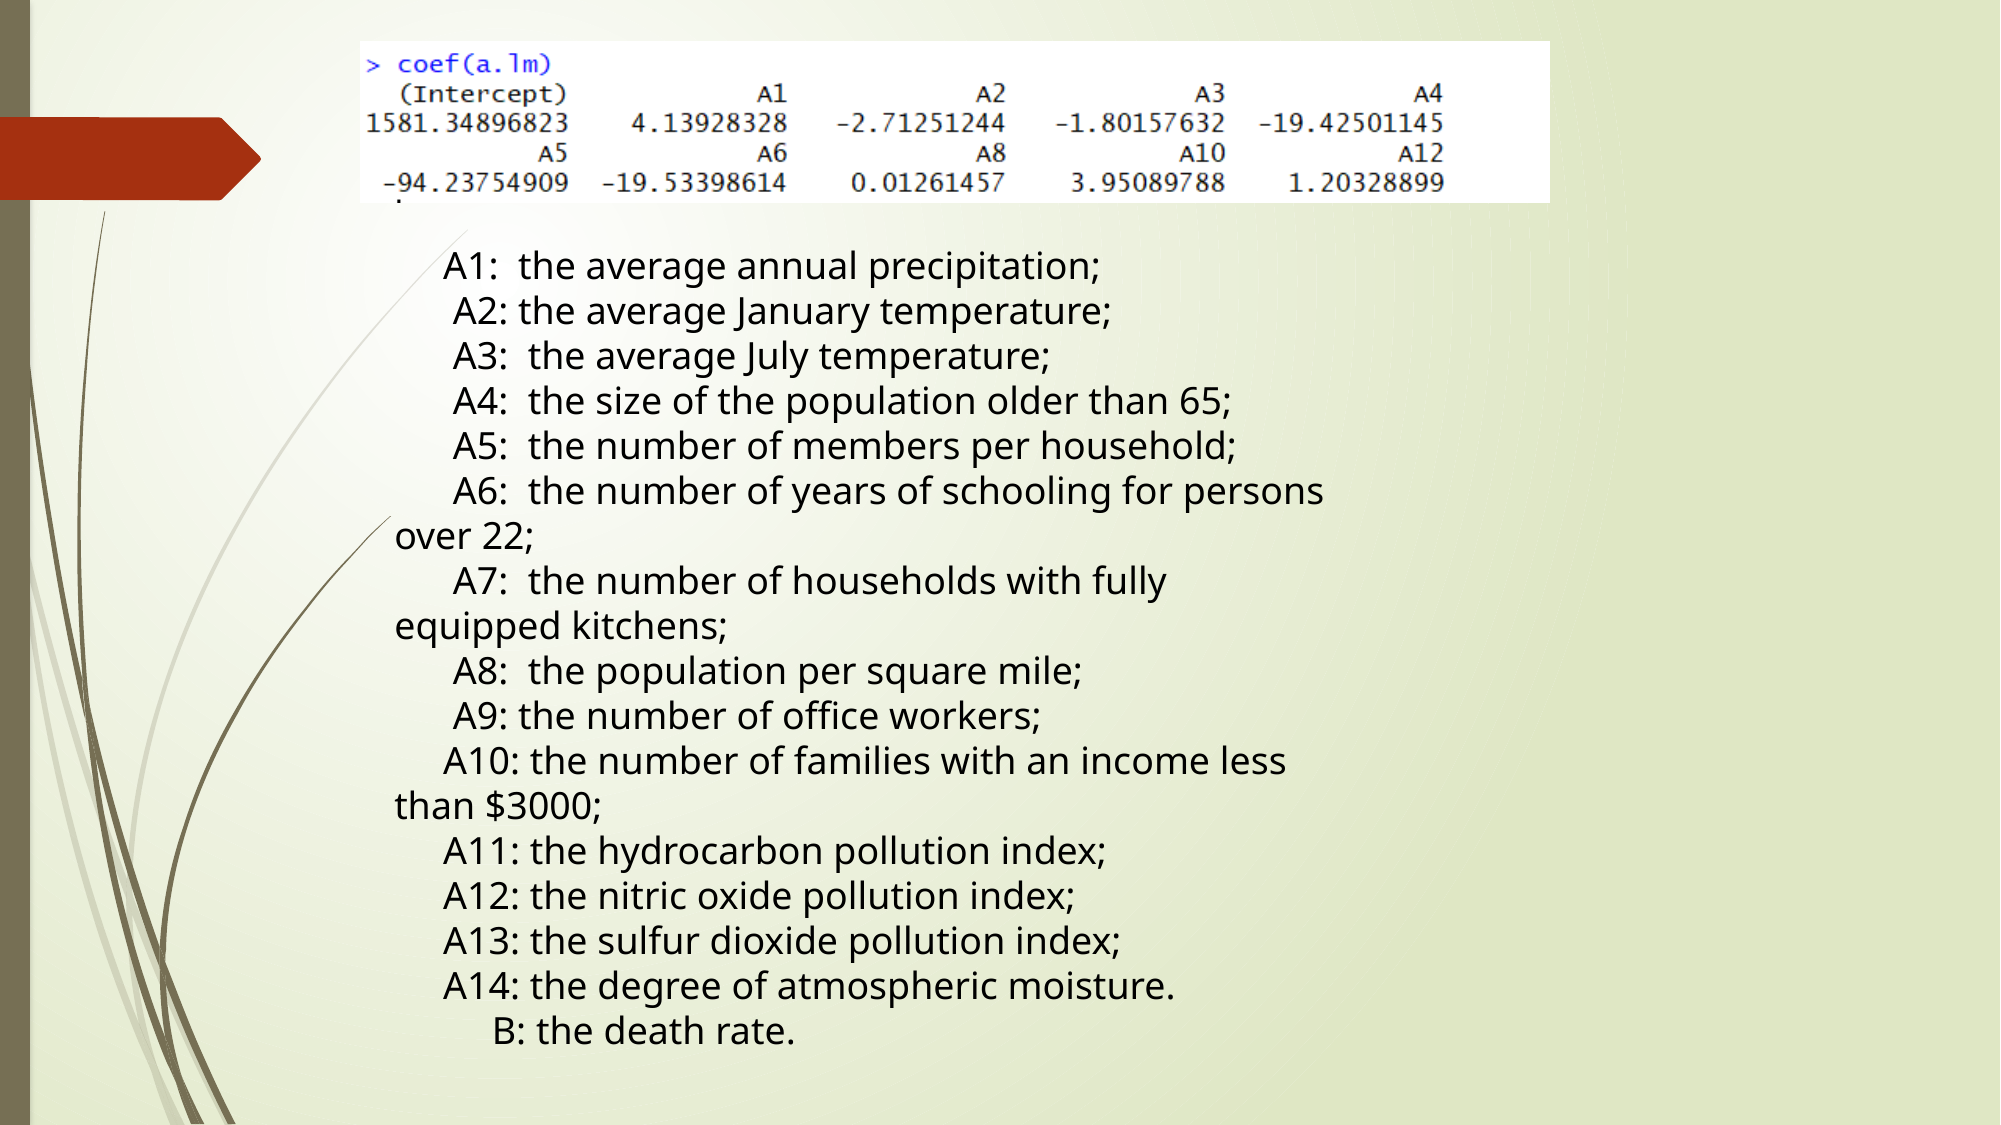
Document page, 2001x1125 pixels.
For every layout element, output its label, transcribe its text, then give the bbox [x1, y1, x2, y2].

text_box A1: the average annual precipitation; A2: the average January temperature; A3: the average July temperature; A4: the size of the population older than 65; A5: the number of members per household; A6: the number of years of schooling for persons over 22; A7: the number of households with fully equipped kitchens; A8: the population per square mile; A9: the number of office workers; A10: the number of families with an income less than $3000; A11: the hydrocarbon pollution index; A12: the nitric oxide pollution index; A13: the sulfur dioxide pollution index; A14: the degree of atmospheric moisture. B: the death rate. [379, 234, 1380, 1060]
picture [359, 41, 1550, 203]
